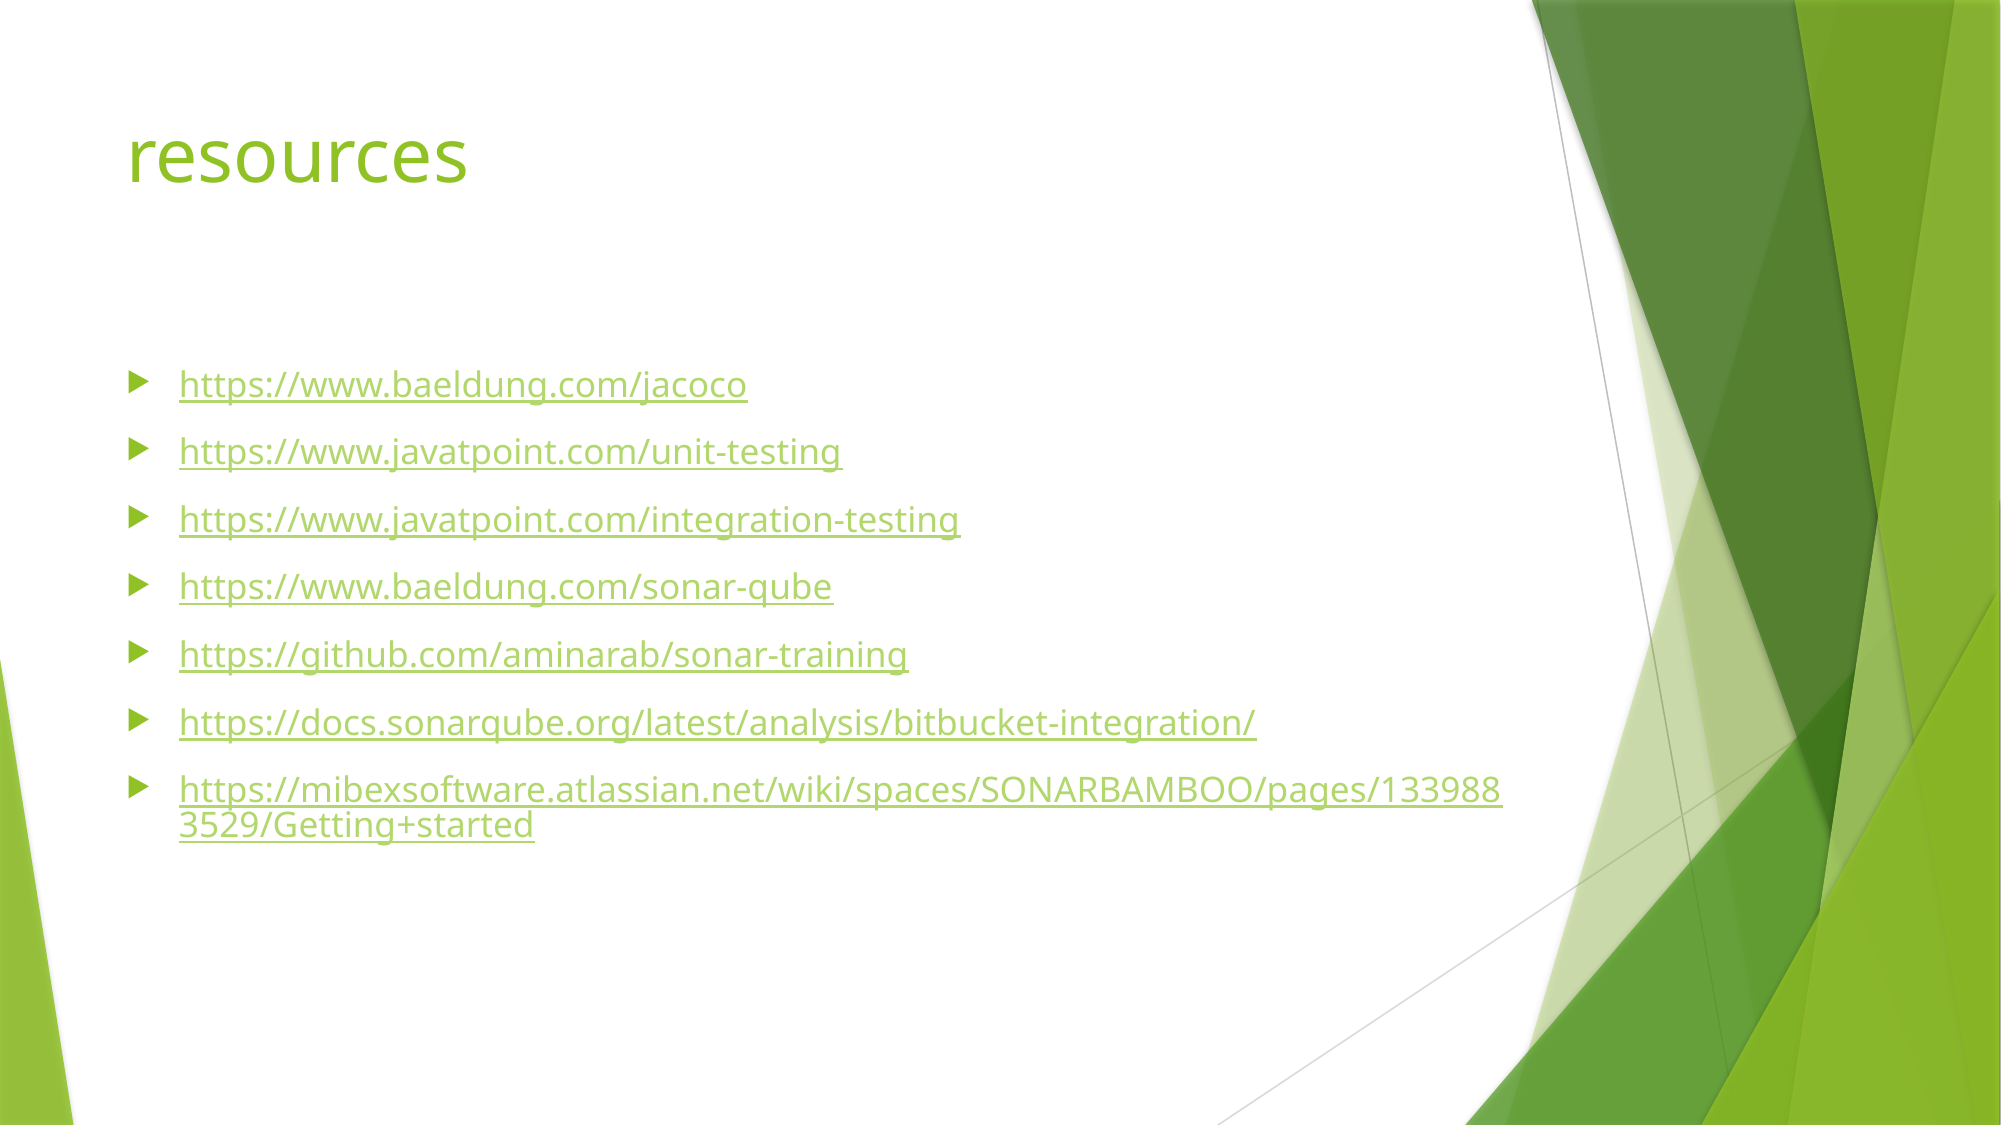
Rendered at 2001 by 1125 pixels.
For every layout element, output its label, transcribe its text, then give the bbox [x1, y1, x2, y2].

list https://www.baeldung.com/jacoco https://www.javatpoint.com/unit-testing https://www.javatpoint.com/integration-testing https://www.baeldung.com/sonar-qube https://github.com/aminarab/sonar-training https://docs.sonarqube.org/latest/analysis/bitbucket-integration/ https://mibexsoftware.atlassian.net/wiki/spaces/SONARBAMBOO/pages/1339883529/Getting+started [111, 354, 1522, 992]
title resources [111, 99, 1522, 317]
